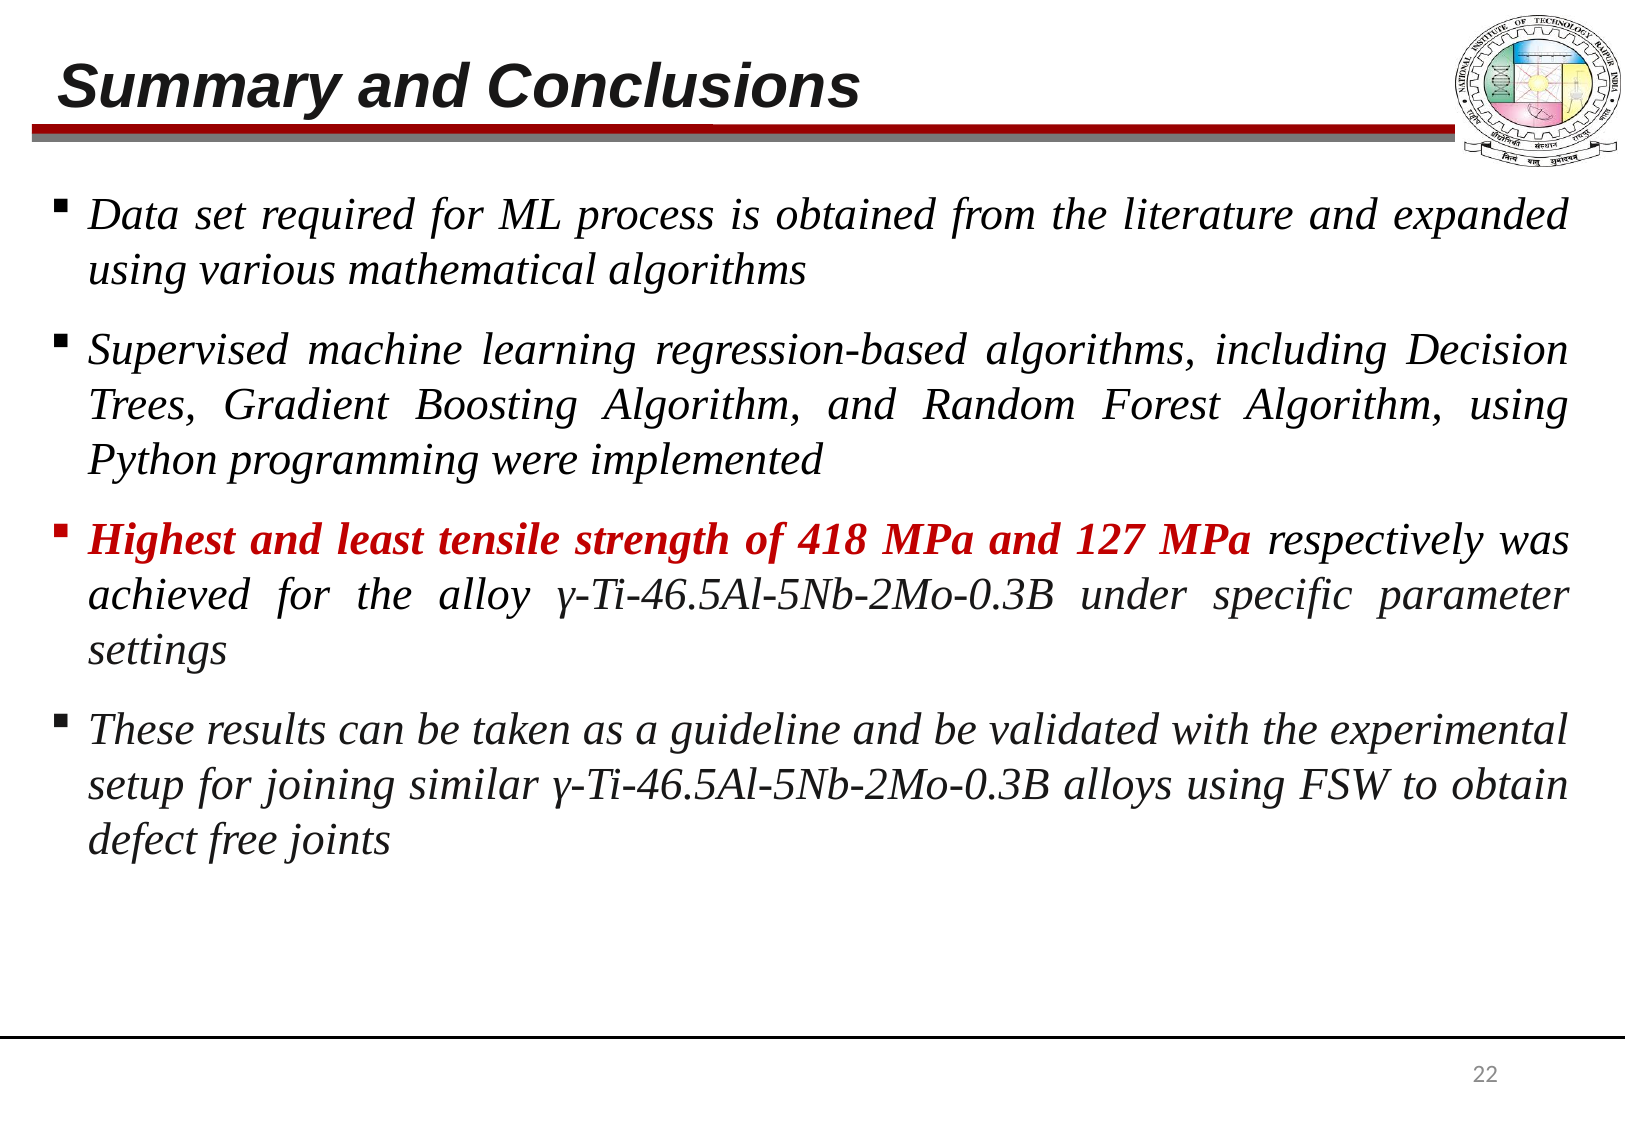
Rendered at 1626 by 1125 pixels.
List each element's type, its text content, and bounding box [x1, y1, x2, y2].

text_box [31, 128, 1455, 138]
picture [1455, 15, 1621, 167]
text_box Summary and Conclusions [42, 37, 878, 128]
slide_number 22 [1147, 1042, 1514, 1103]
list Data set required for ML process is obtained from the literature and expanded using various mathematical algorithms Supervised machine learning regression-based algorithms, including Decision Trees, Gradient Boosting Algorithm, and Random Forest Algorithm, using Python programming were implemented Highest and least tensile strength of 418 MPa and 127 MPa respectively was achieved for the alloy γ-Ti-46.5Al-5Nb-2Mo-0.3B under specific parameter settings These results can be taken as a guideline and be validated with the experimental setup for joining similar γ-Ti-46.5Al-5Nb-2Mo-0.3B alloys using FSW to obtain defect free joints [35, 176, 1586, 981]
